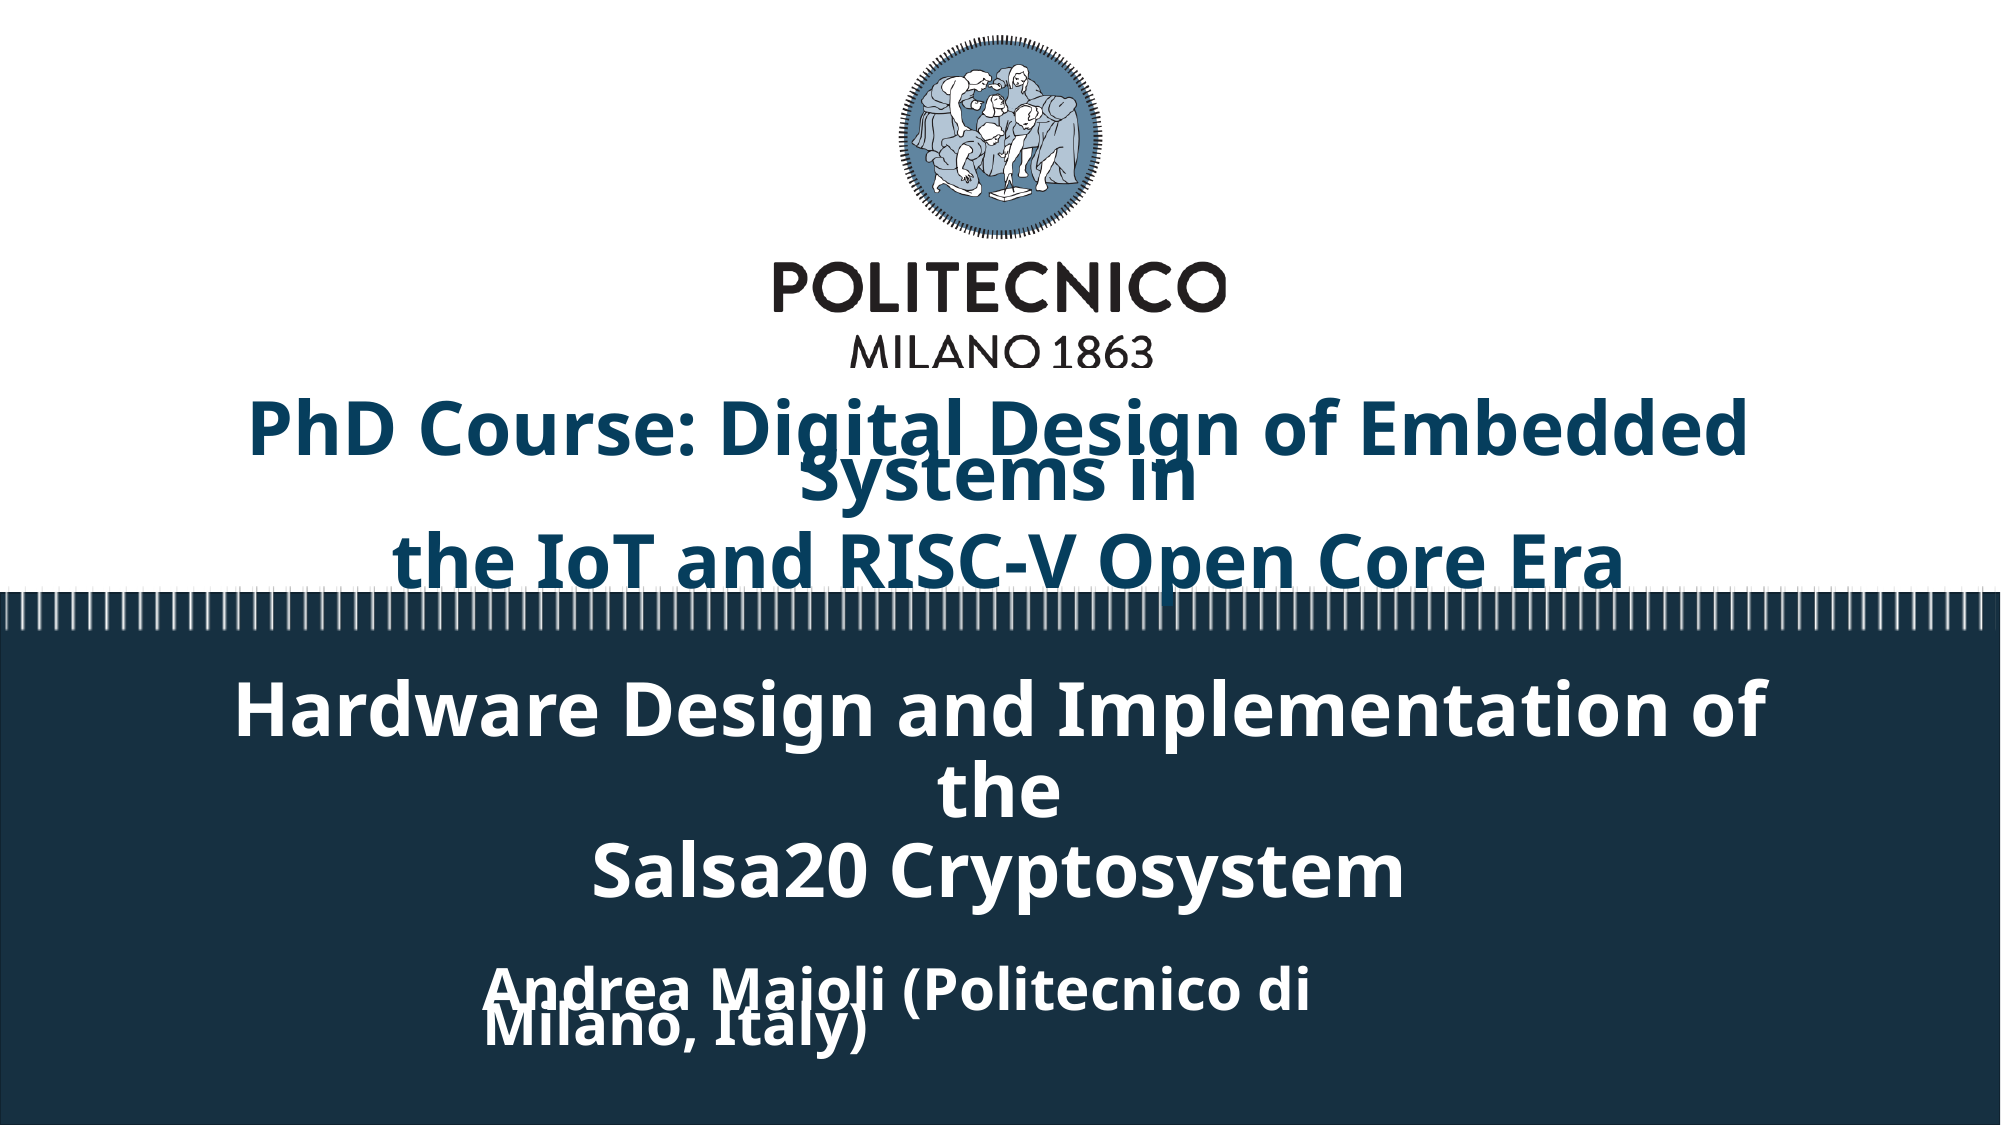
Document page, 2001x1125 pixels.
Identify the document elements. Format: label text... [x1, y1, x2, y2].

text_box Andrea Maioli (Politecnico di Milano, Italy) [467, 975, 1532, 1060]
list PhD Course: Digital Design of Embedded Systems in the IoT and RISC-V Open Core Era [88, 181, 1911, 835]
title Hardware Design and Implementation of the Salsa20 Cryptosystem [183, 835, 1817, 922]
